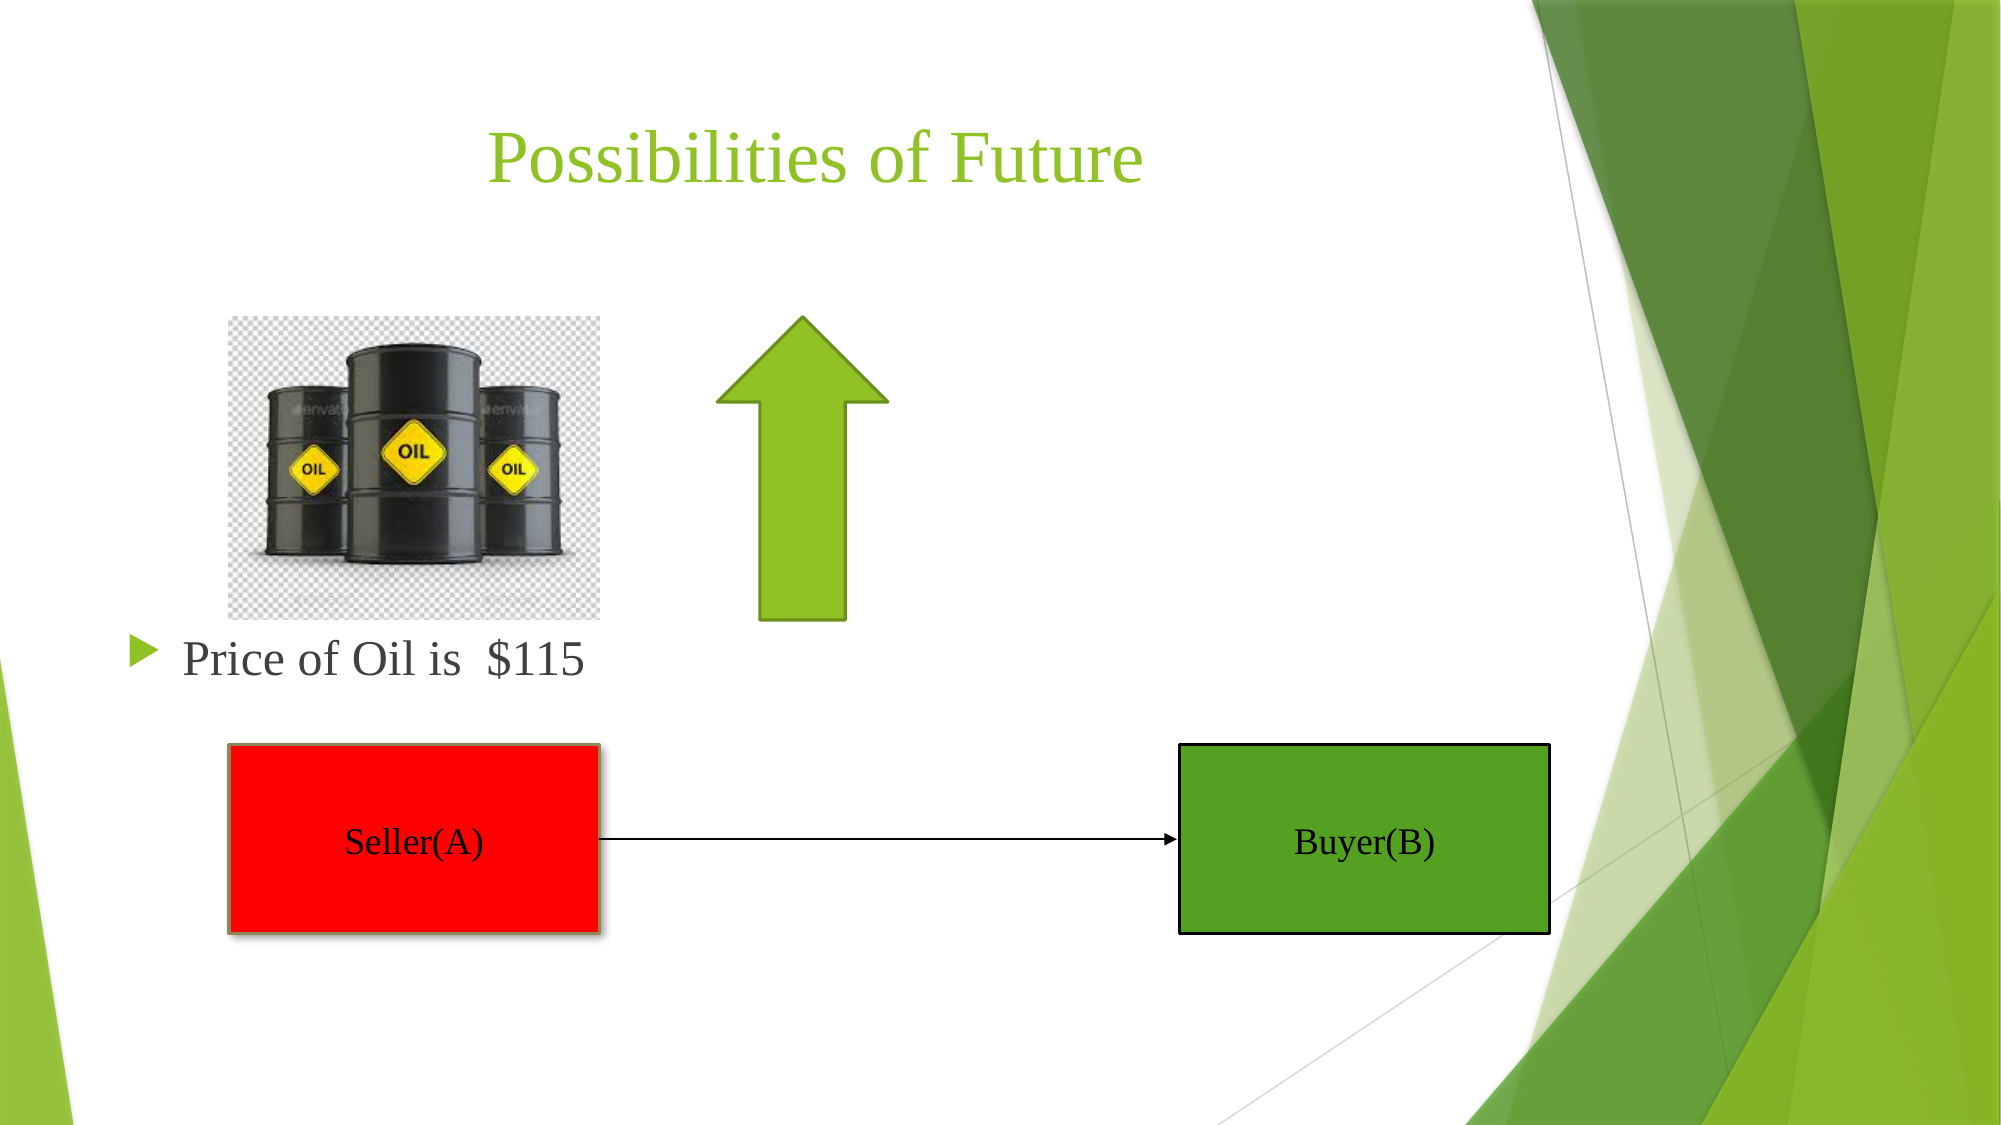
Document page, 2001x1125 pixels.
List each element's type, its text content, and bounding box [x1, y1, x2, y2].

text_box Seller(A) [227, 743, 601, 935]
text_box [715, 315, 890, 622]
list Price of Oil is $115 [111, 354, 1522, 992]
picture [228, 316, 601, 621]
title Possibilities of Future [111, 99, 1522, 317]
text_box Buyer(B) [1178, 743, 1551, 935]
